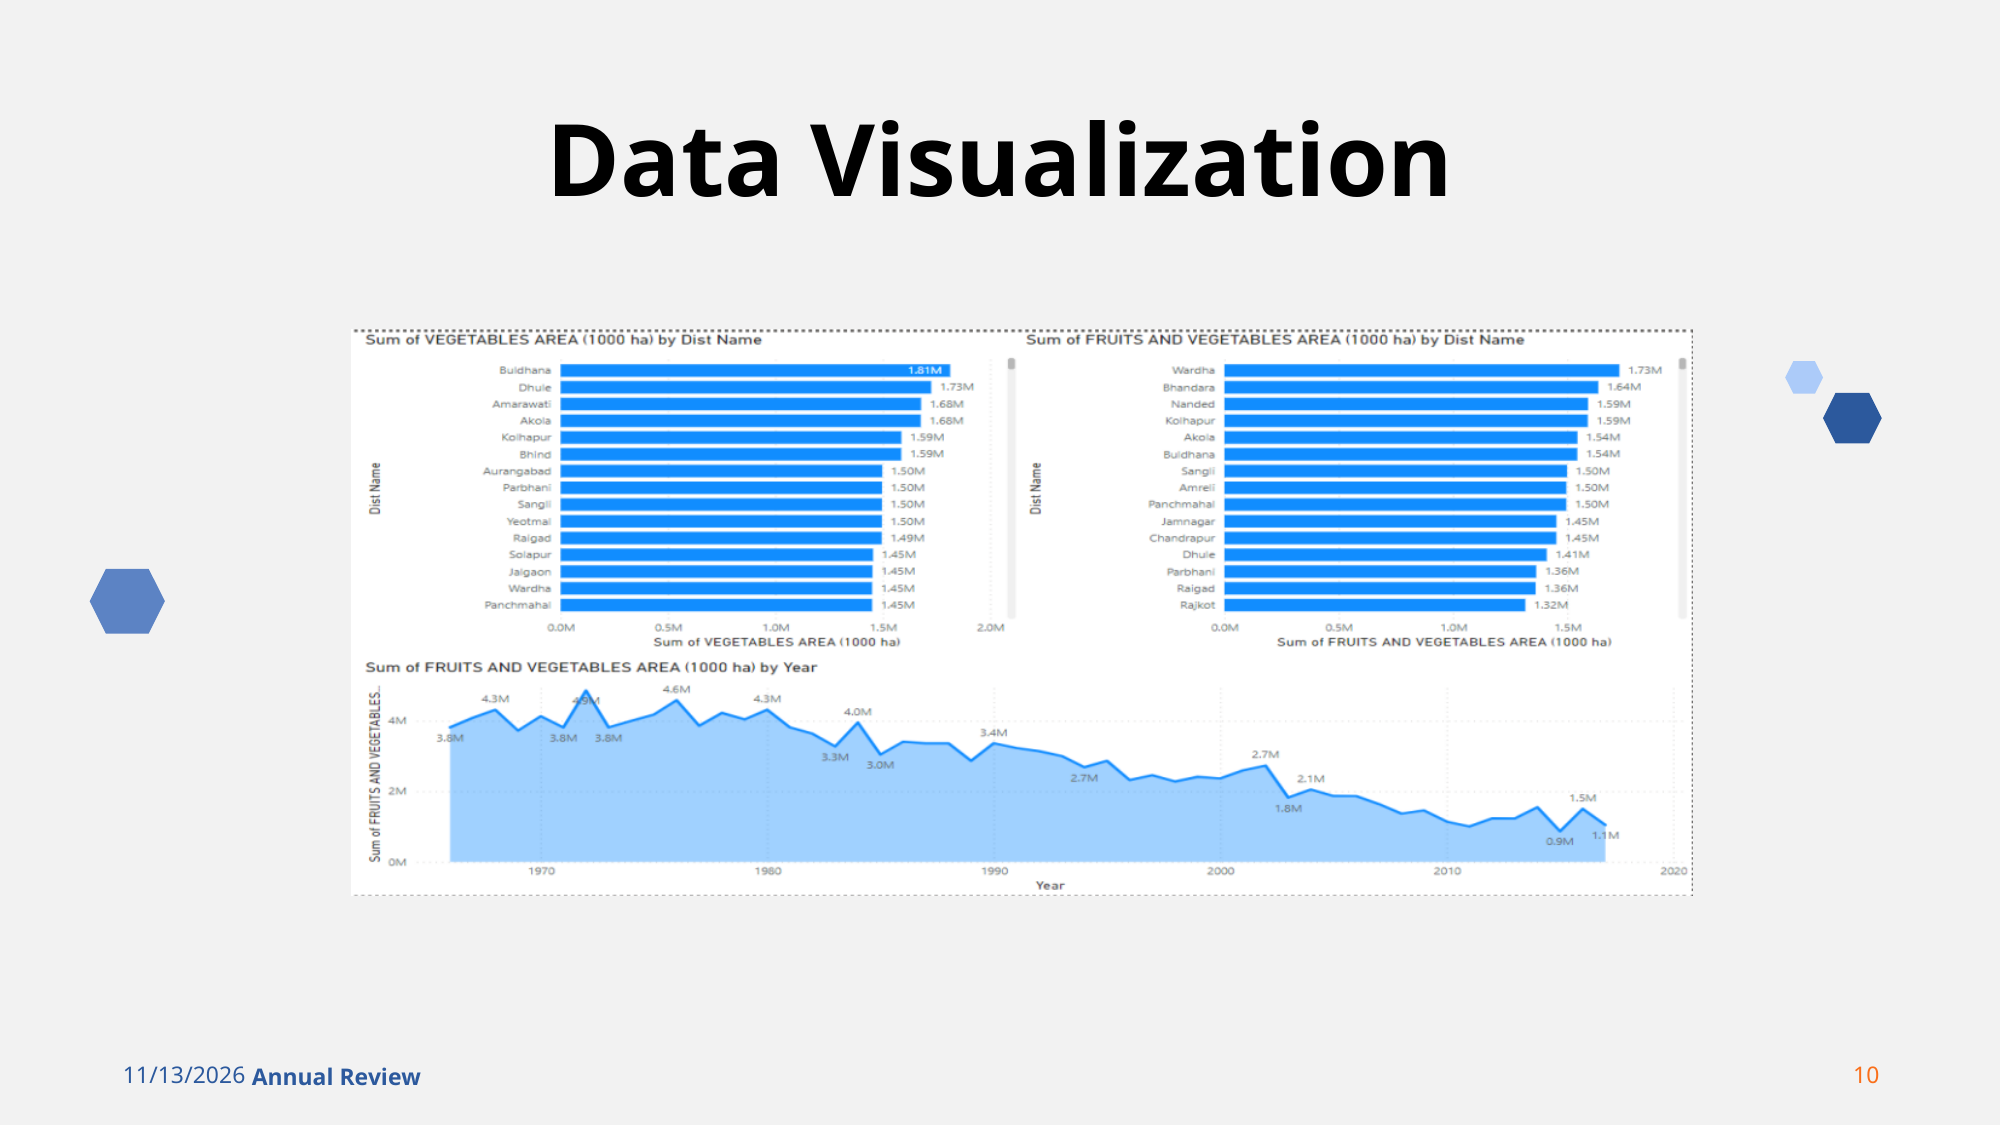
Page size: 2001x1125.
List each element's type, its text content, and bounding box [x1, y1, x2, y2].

title Data Visualization [70, 106, 1932, 222]
picture [351, 329, 1693, 896]
